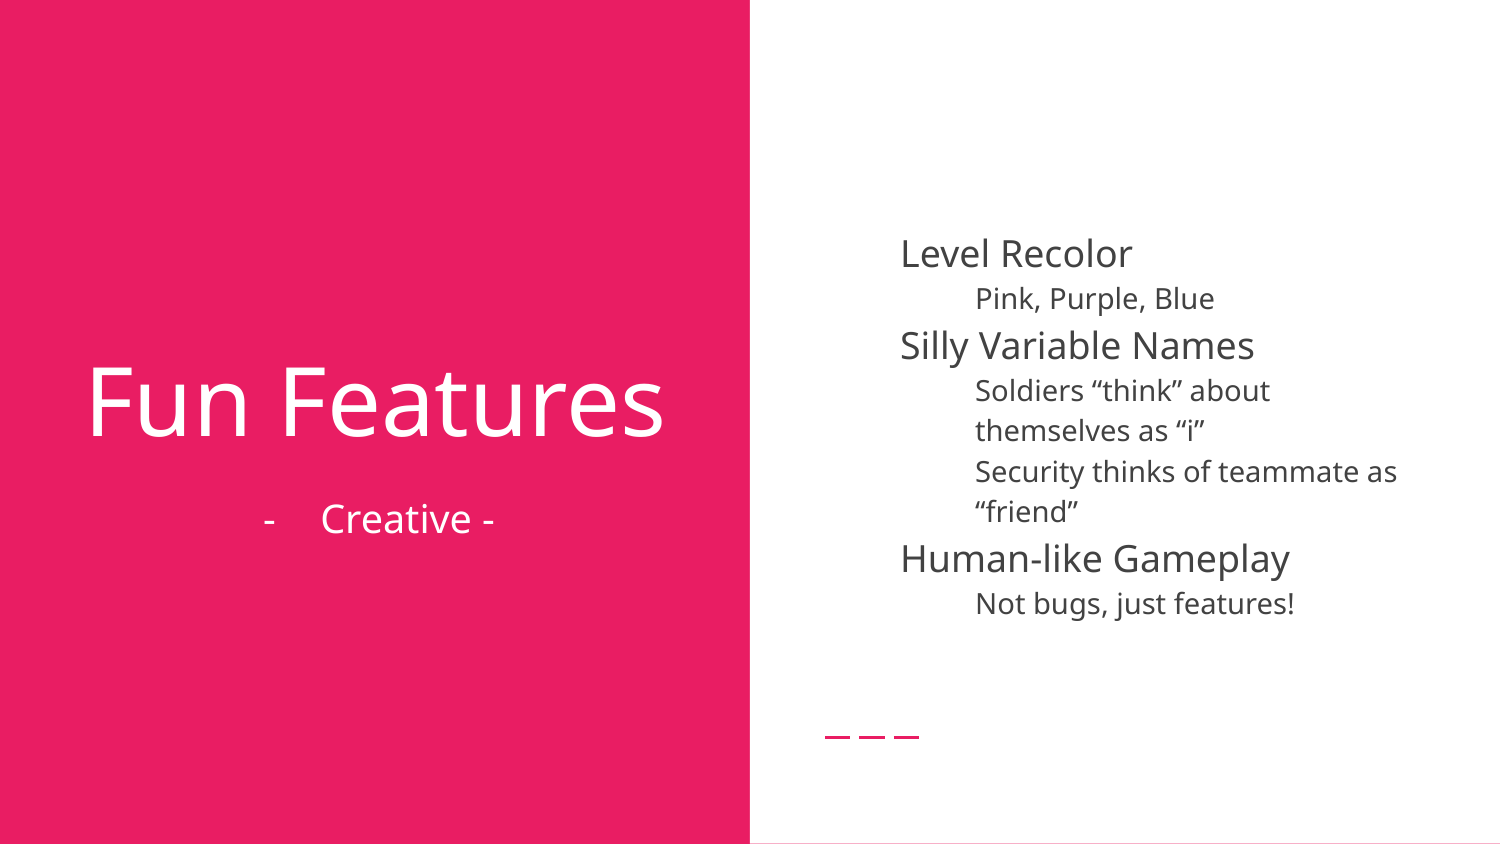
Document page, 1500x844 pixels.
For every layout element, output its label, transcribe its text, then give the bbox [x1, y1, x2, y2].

list Level Recolor Pink, Purple, Blue Silly Variable Names Soldiers “think” about themselves as “i” Security thinks of teammate as “friend” Human-like Gameplay Not bugs, just features! [810, 118, 1440, 725]
title Fun Features [43, 176, 708, 471]
subtitle Creative - [43, 479, 708, 700]
